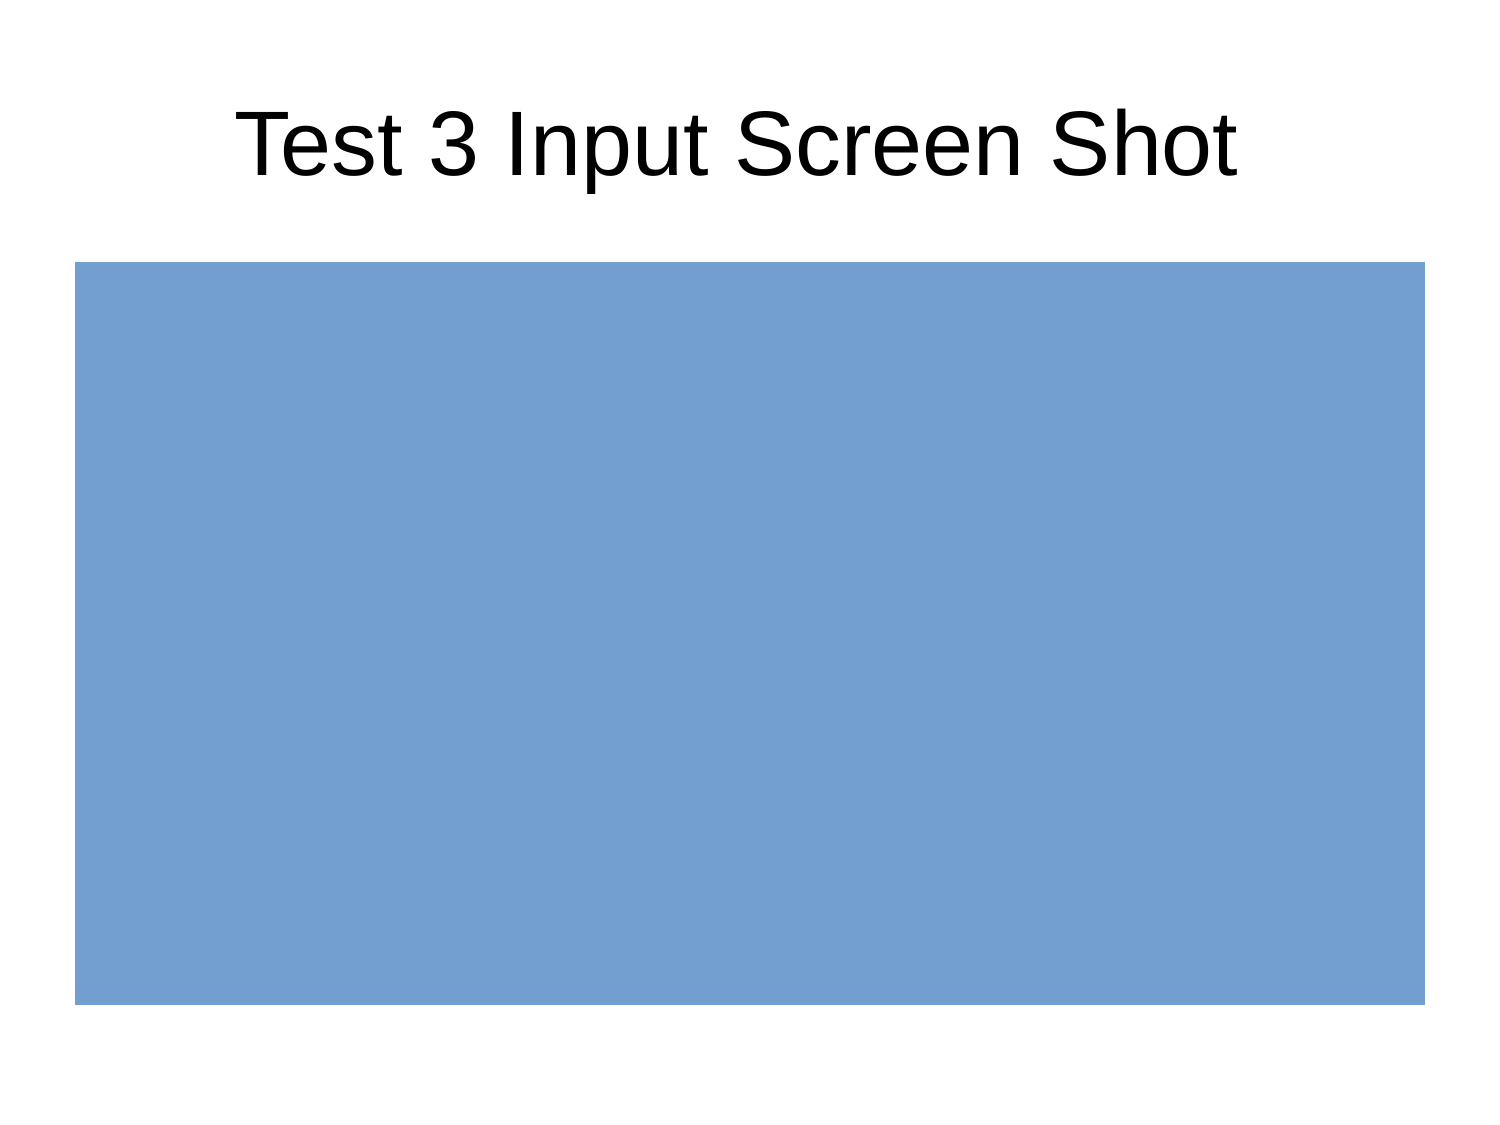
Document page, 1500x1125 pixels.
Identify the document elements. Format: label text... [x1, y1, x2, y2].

title Test 3 Input Screen Shot [75, 45, 1425, 233]
